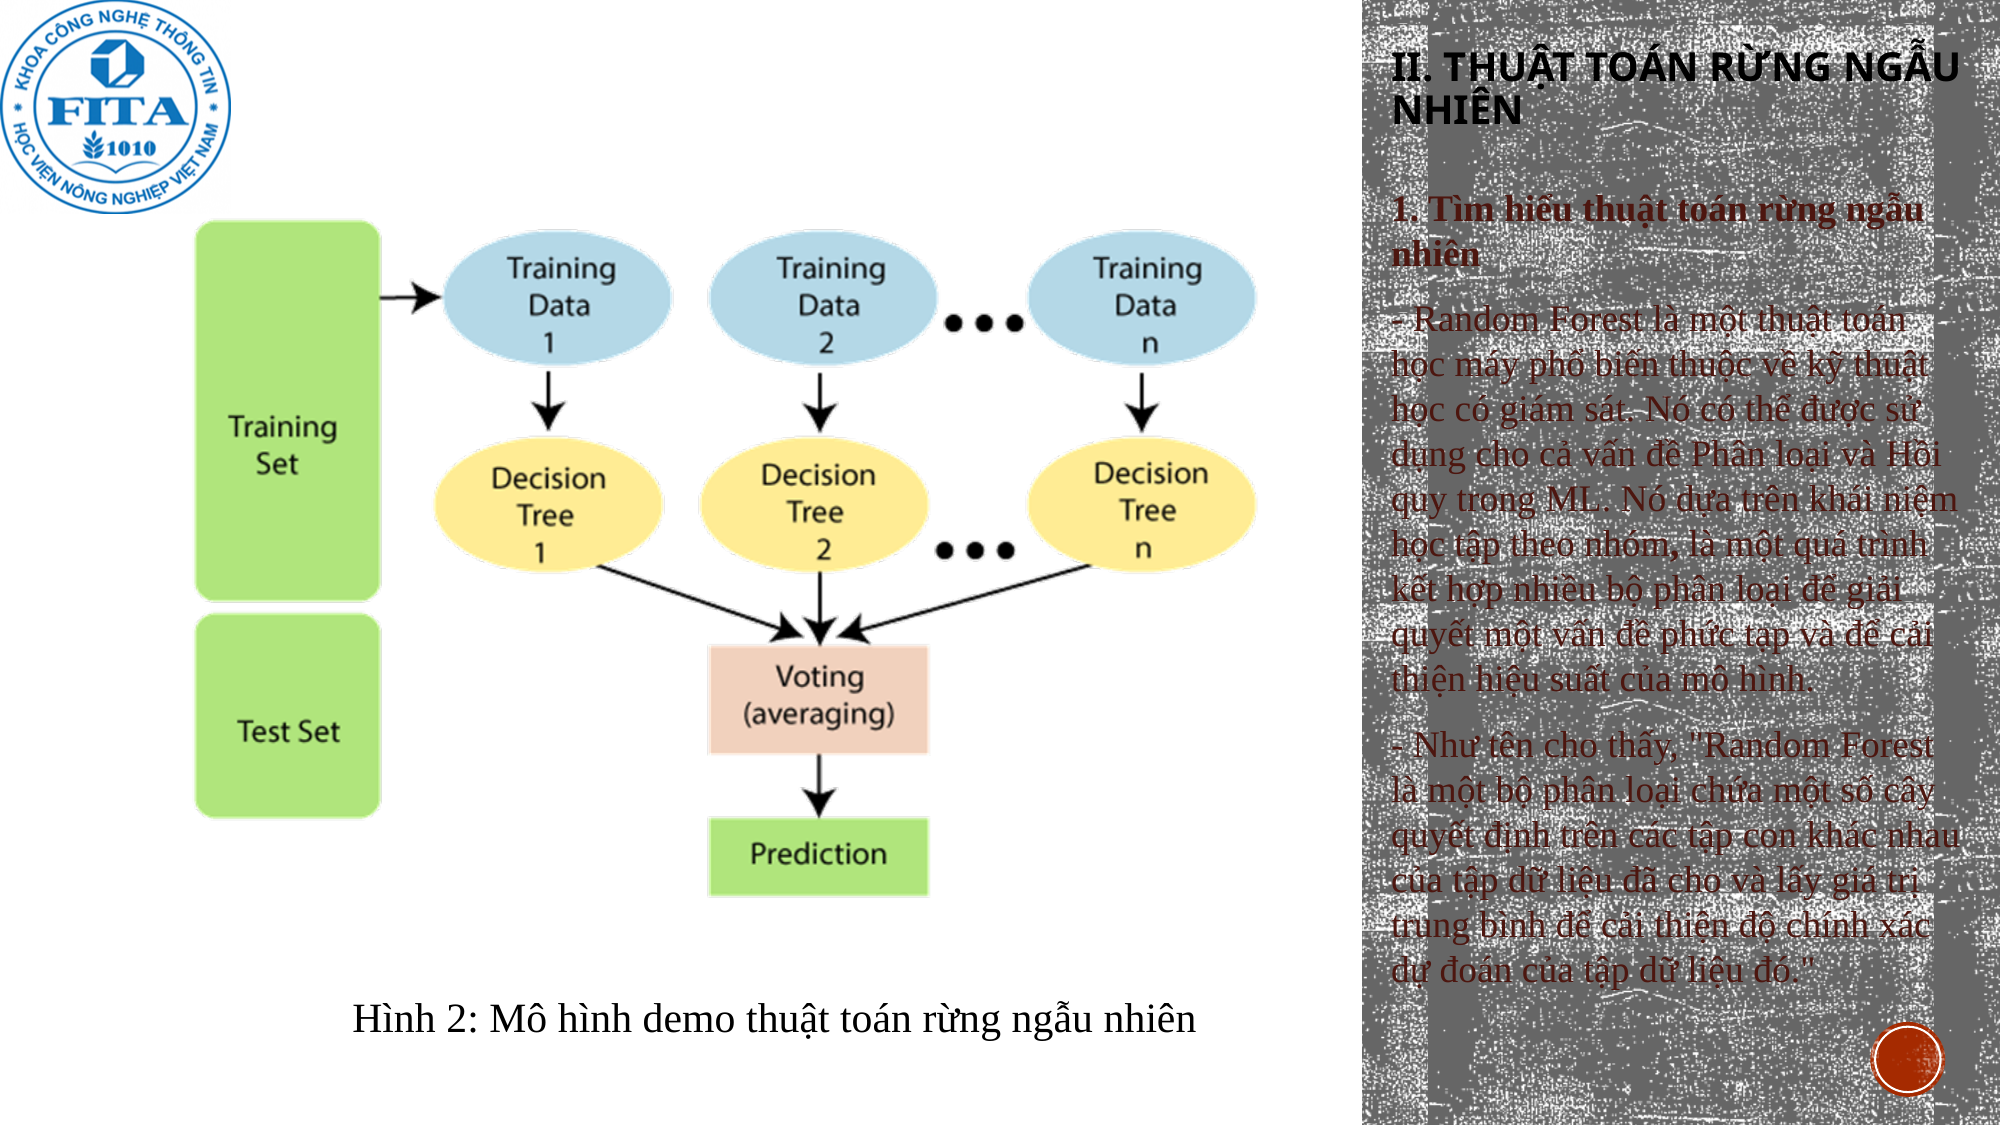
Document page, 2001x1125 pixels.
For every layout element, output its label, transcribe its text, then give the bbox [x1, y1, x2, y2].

list Hình 2: Mô hình demo thuật toán rừng ngẫu nhiên [187, 214, 1295, 1073]
title ii. Thuật toán rừng ngẫu nhiên [1375, 39, 1986, 141]
list 1. Tìm hiểu thuật toán rừng ngẫu nhiên - Random Forest là một thuật toán học máy phổ biến thuộc về kỹ thuật học có giám sát. Nó có thể được sử dụng cho cả vấn đề Phân loại và Hồi quy trong ML. Nó dựa trên khái niệm học tập theo nhóm, là một quá trình kết hợp nhiều bộ phân loại để giải quyết một vấn đề phức tạp và để cải thiện hiệu suất của mô hình. - Như tên cho thấy, "Random Forest là một bộ phân loại chứa một số cây quyết định trên các tập con khác nhau của tập dữ liệu đã cho và lấy giá trị trung bình để cải thiện độ chính xác dự đoán của tập dữ liệu đó." [1375, 176, 1986, 1024]
picture [0, 0, 1266, 902]
